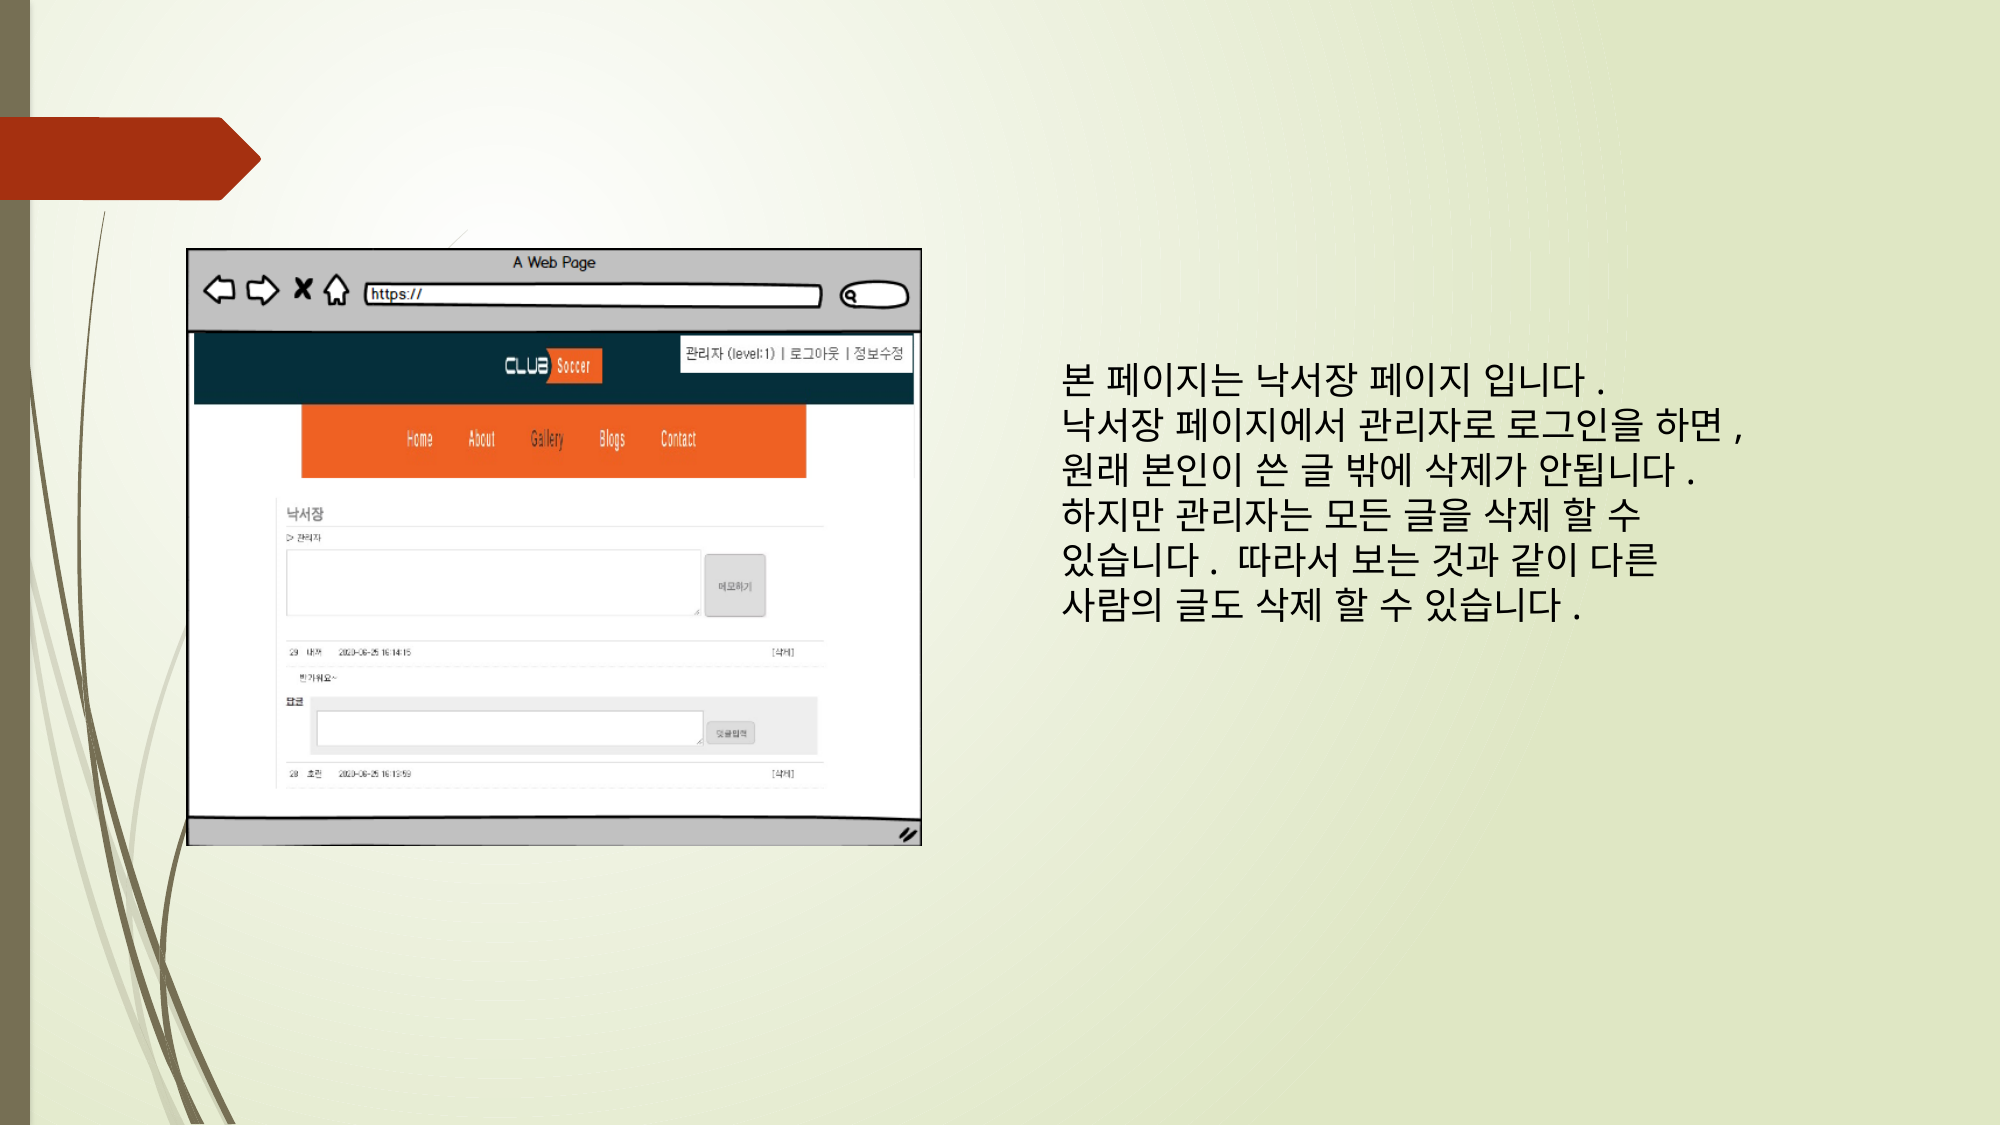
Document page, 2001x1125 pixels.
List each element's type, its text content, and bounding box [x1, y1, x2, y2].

picture [186, 248, 923, 846]
text_box 본 페이지는 낙서장 페이지 입니다. 낙서장 페이지에서 관리자로 로그인을 하면, 원래 본인이 쓴 글 밖에 삭제가 안됩니다. 하지만 관리자는 모든 글을 삭제 할 수 있습니다. 따라서 보는 것과 같이 다른 사람의 글도 삭제 할 수 있습니다. [1047, 349, 1783, 635]
